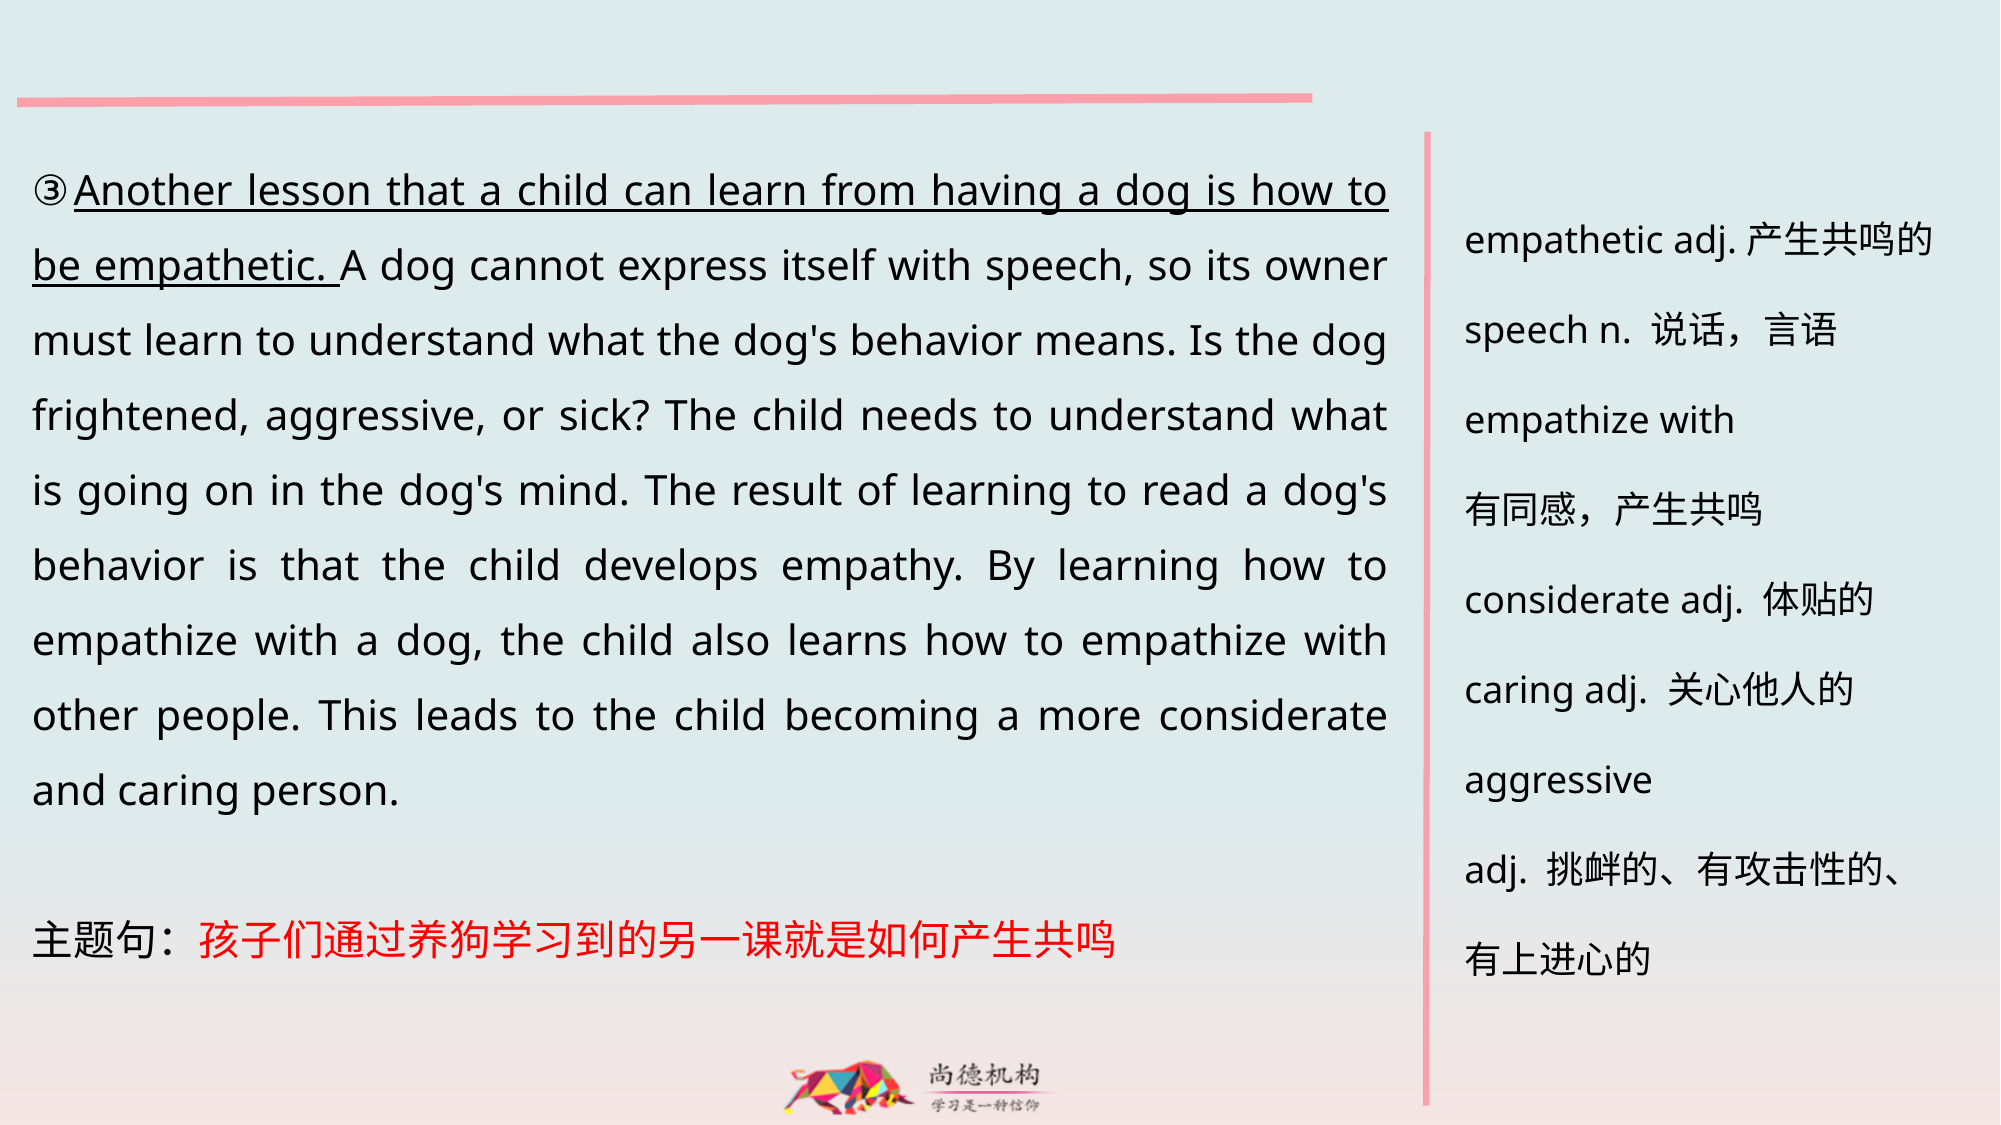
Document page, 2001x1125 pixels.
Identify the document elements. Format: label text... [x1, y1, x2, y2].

picture [775, 1053, 1225, 1125]
text_box empathetic adj.产生共鸣的 speech n. 说话，言语 empathize with 有同感，产生共鸣 considerate adj. 体贴的 caring adj. 关心他人的 aggressive adj. 挑衅的、有攻击性的、 有上进心的 [1449, 163, 2000, 989]
text_box ③Another lesson that a child can learn from having a dog is how to be empathetic. A dog cannot express itself with speech, so its owner must learn to understand what the dog's behavior means. Is the dog frightened, aggressive, or sick? The child needs to understand what is going on in the dog's mind. The result of learning to read a dog's behavior is that the child develops empathy. By learning how to empathize with a dog, the child also learns how to empathize with other people. This leads to the child becoming a more considerate and caring person. 主题句：孩子们通过养狗学习到的另一课就是如何产生共鸣 [17, 131, 1404, 1047]
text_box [16, 97, 1313, 103]
